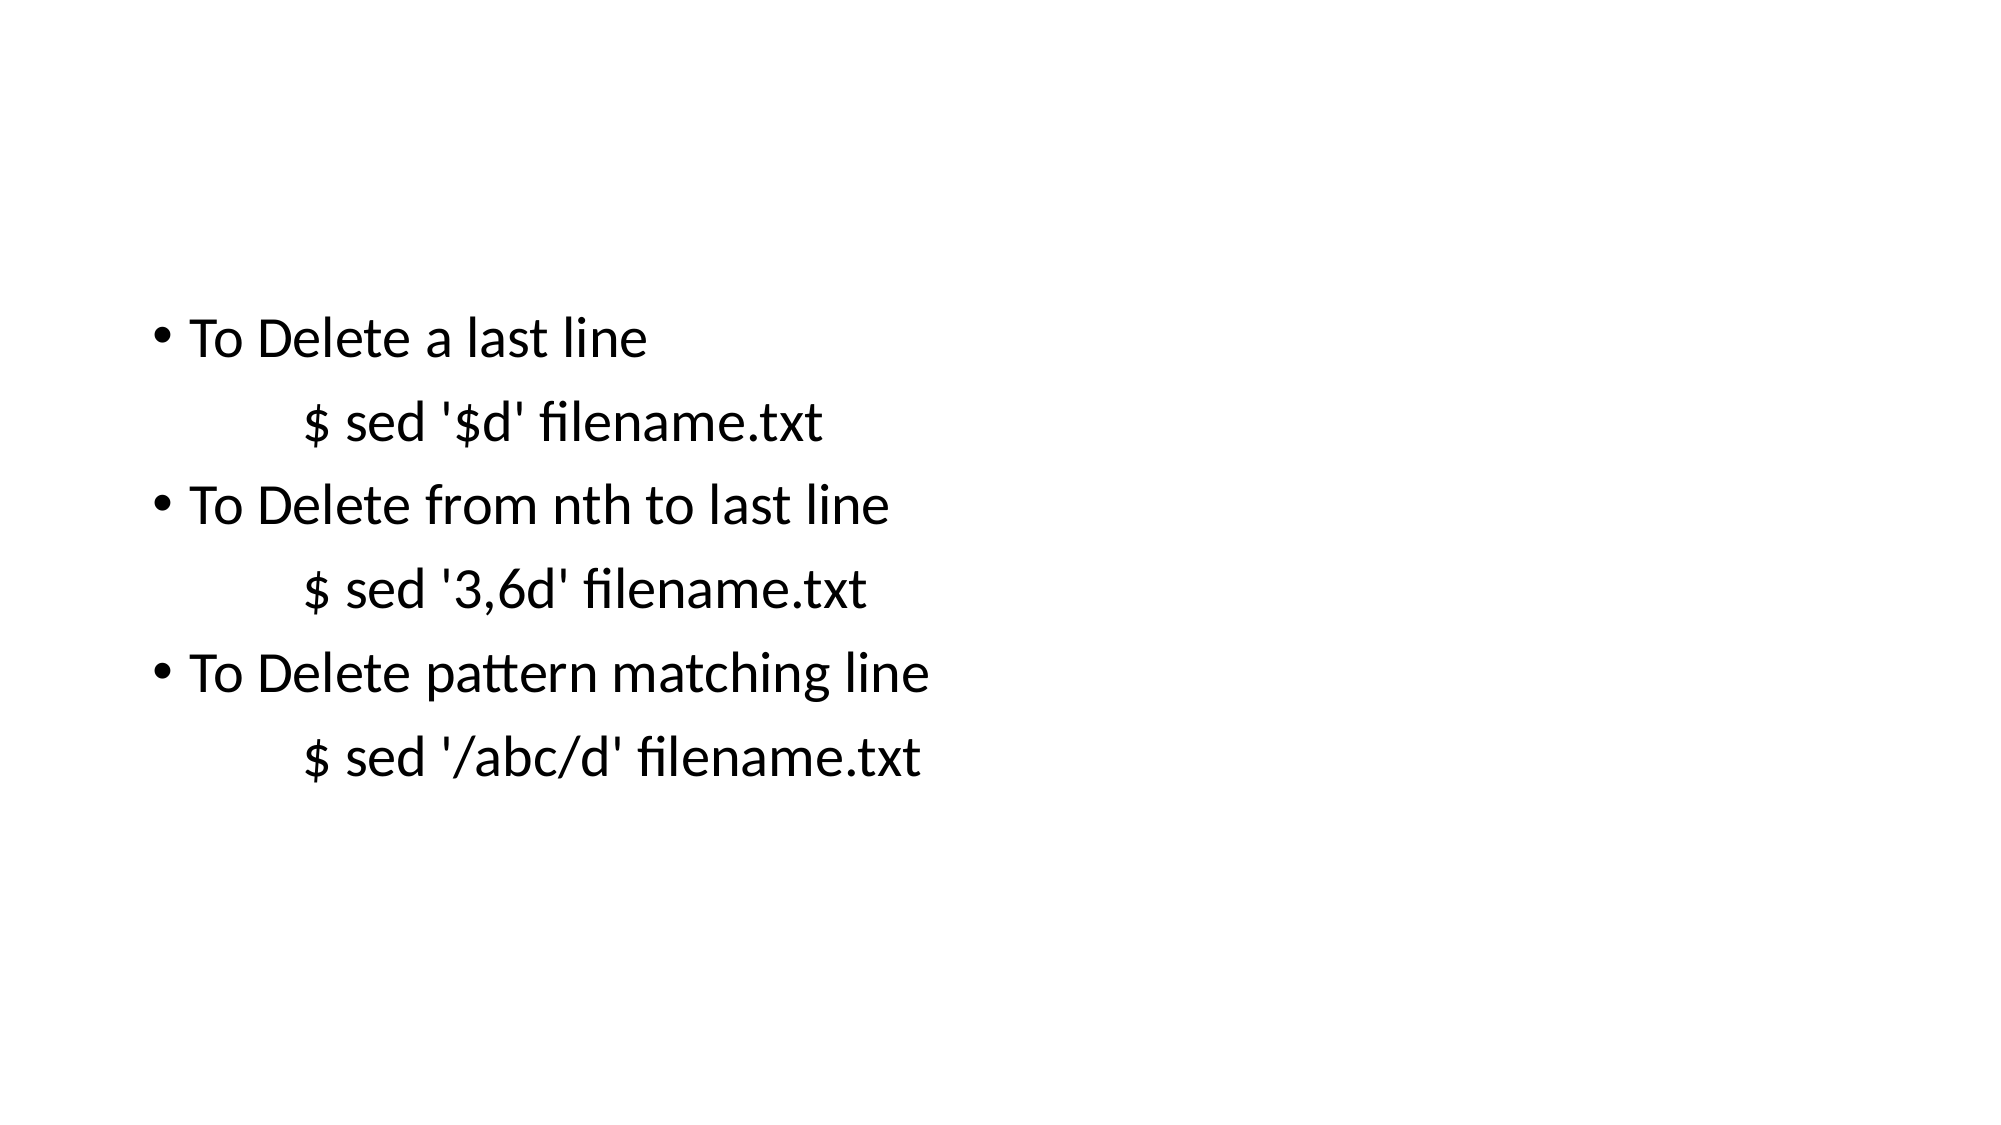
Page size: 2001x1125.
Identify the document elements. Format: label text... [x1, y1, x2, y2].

list To Delete a last line $ sed '$d' filename.txt To Delete from nth to last line $ sed '3,6d' filename.txt To Delete pattern matching line $ sed '/abc/d' filename.txt [137, 299, 1863, 1014]
